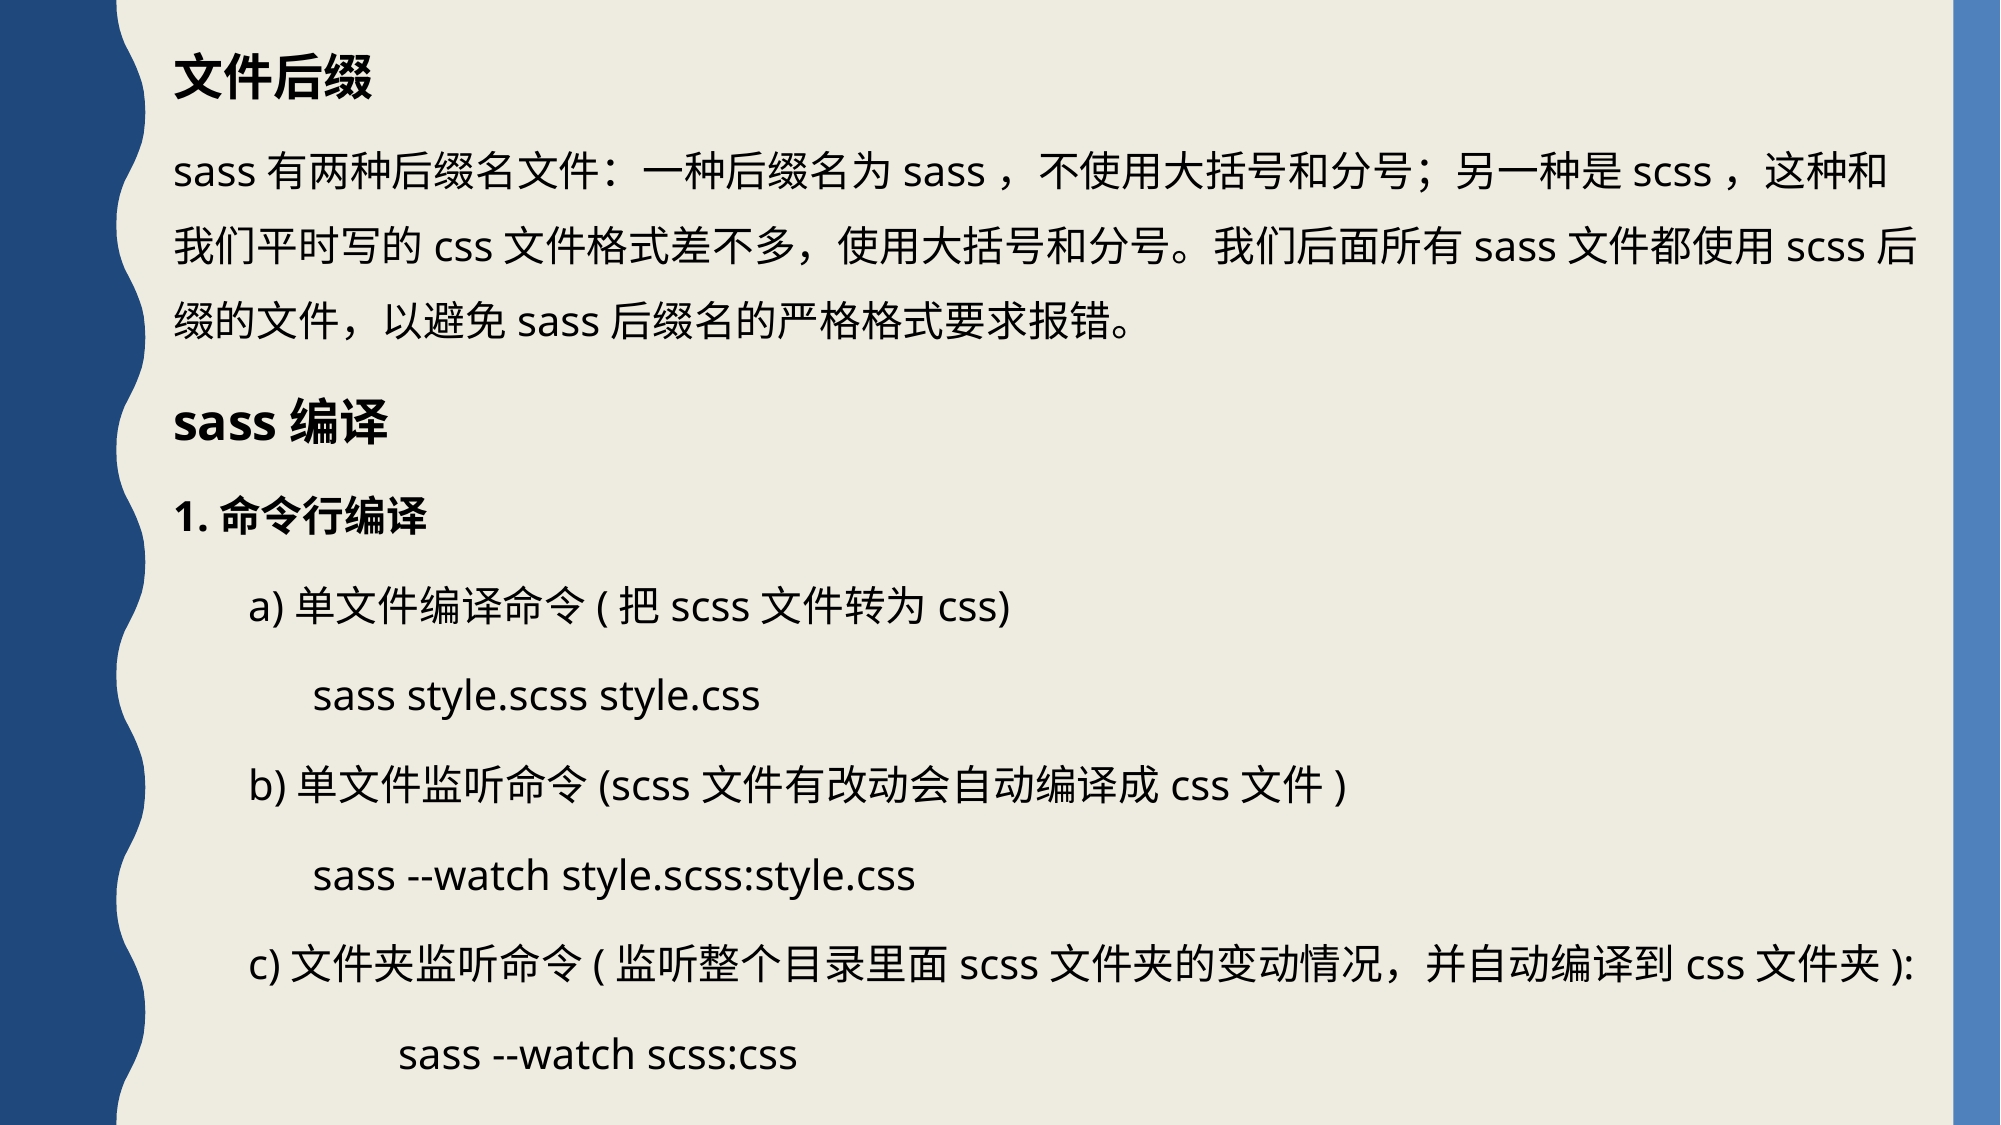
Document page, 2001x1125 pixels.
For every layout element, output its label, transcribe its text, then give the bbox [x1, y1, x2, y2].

text_box 文件后缀 sass有两种后缀名文件：一种后缀名为sass，不使用大括号和分号；另一种是scss，这种和我们平时写的css文件格式差不多，使用大括号和分号。我们后面所有sass文件都使用scss后缀的文件，以避免sass后缀名的严格格式要求报错。 sass编译 1.命令行编译 a)单文件编译命令(把scss文件转为css) sass style.scss style.css b)单文件监听命令(scss文件有改动会自动编译成css文件) sass --watch style.scss:style.css c)文件夹监听命令(监听整个目录里面scss文件夹的变动情况，并自动编译到css文件夹): sass --watch scss:css [158, 7, 1940, 1107]
